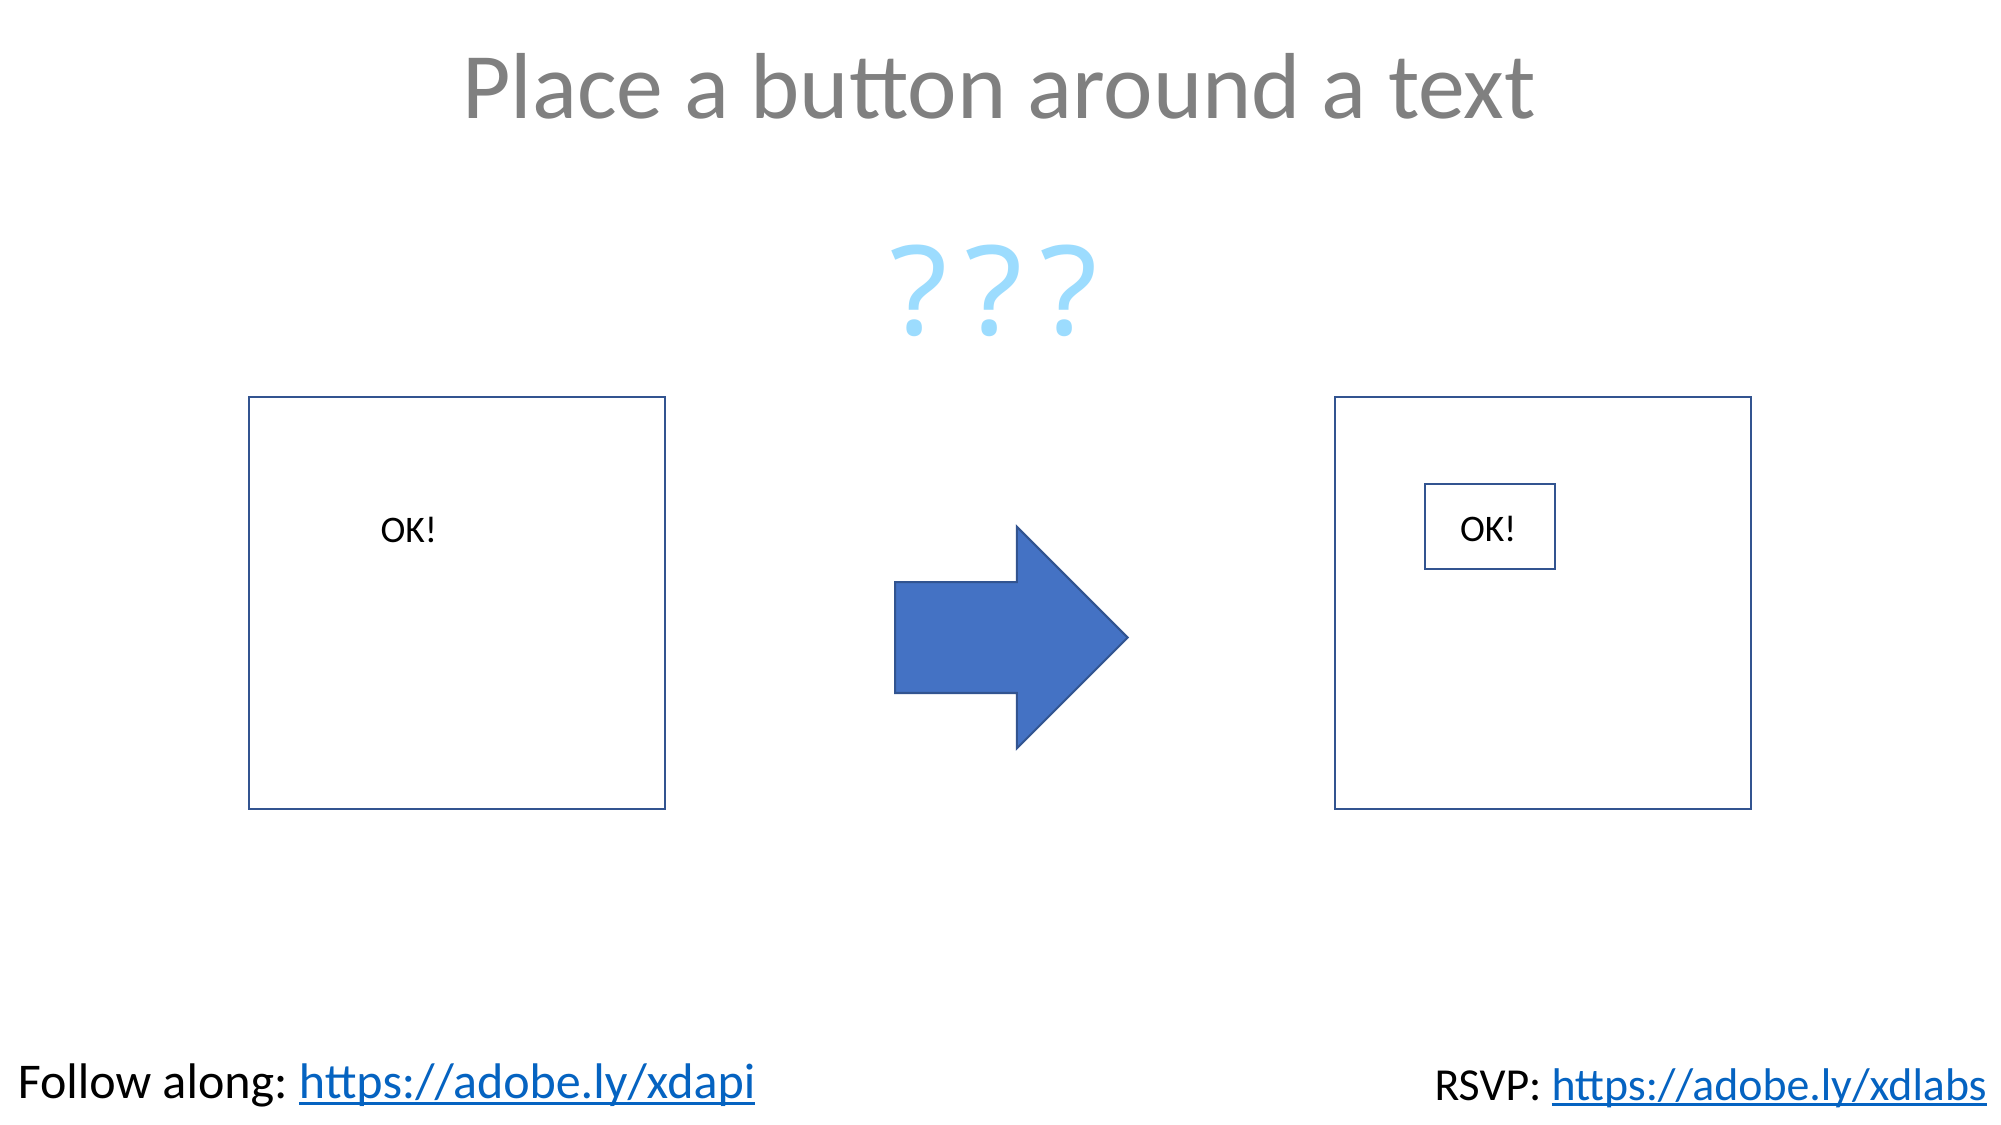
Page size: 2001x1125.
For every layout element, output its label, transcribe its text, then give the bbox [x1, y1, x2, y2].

text_box Place a button around a text [284, 17, 1716, 145]
text_box ??? [865, 203, 1135, 369]
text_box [248, 397, 1752, 810]
